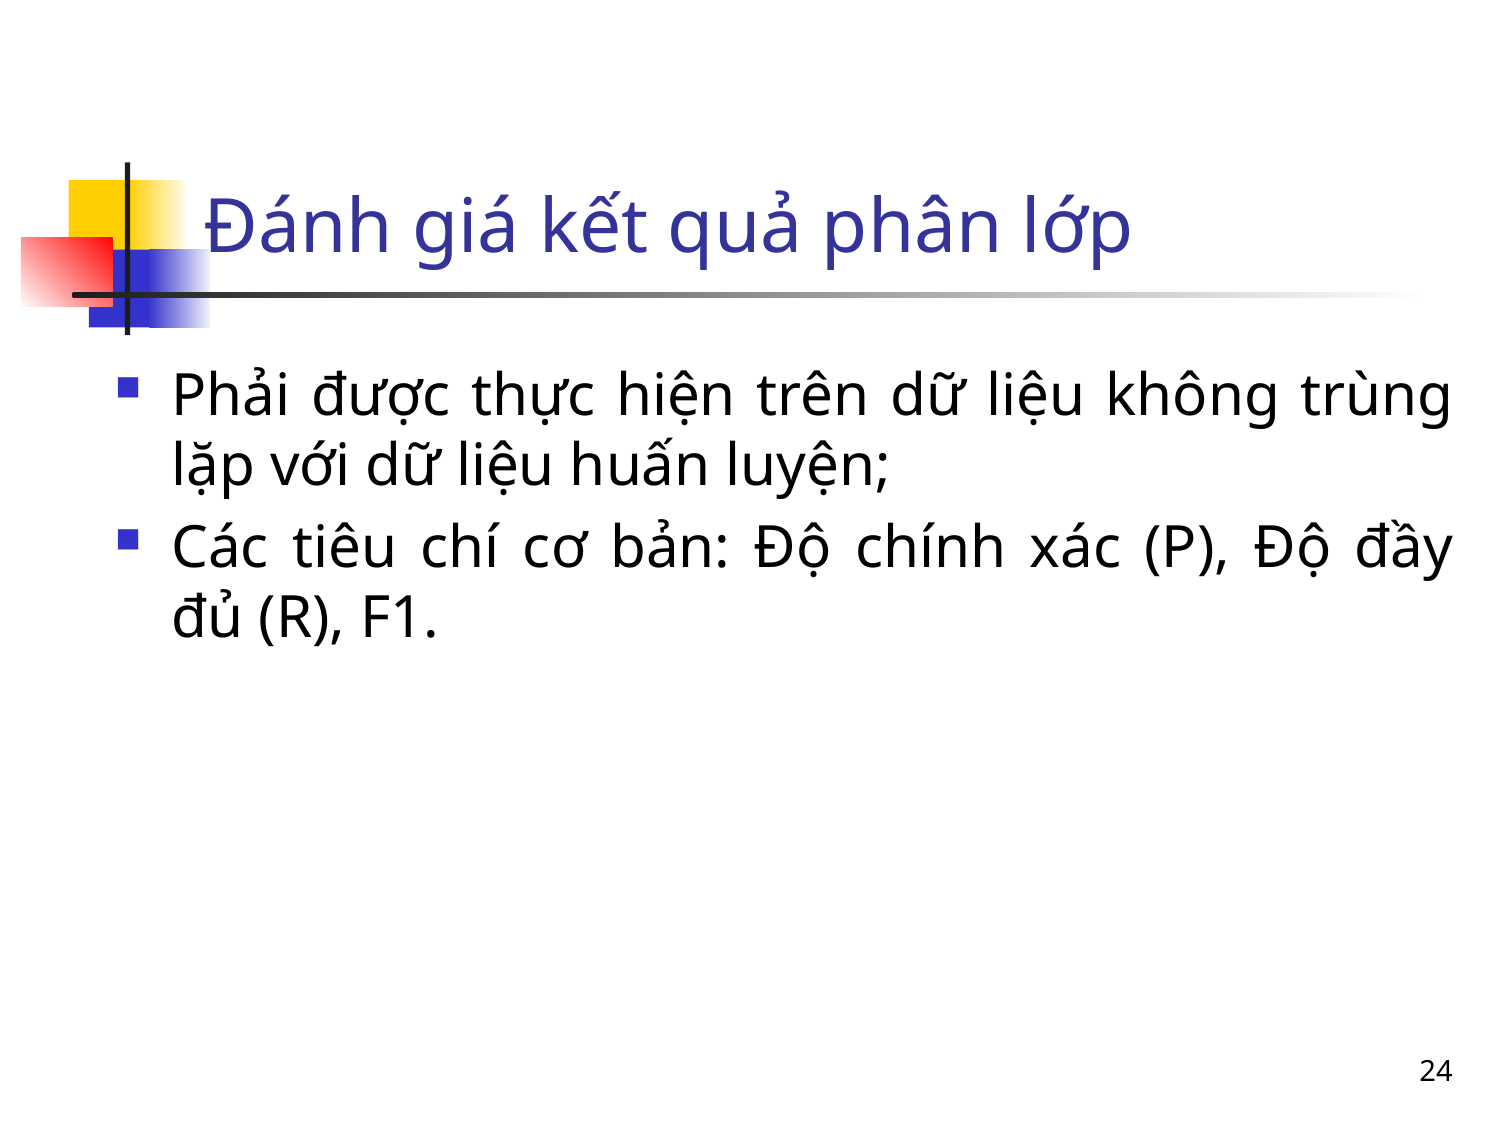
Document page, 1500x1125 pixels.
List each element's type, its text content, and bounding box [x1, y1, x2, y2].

title Đánh giá kết quả phân lớp [188, 35, 1468, 275]
slide_number 24 [1155, 1025, 1468, 1100]
text_box Phải được thực hiện trên dữ liệu không trùng lặp với dữ liệu huấn luyện; Các tiêu chí cơ bản: Độ chính xác (P), Độ đầy đủ (R), F1. [100, 349, 1469, 1025]
